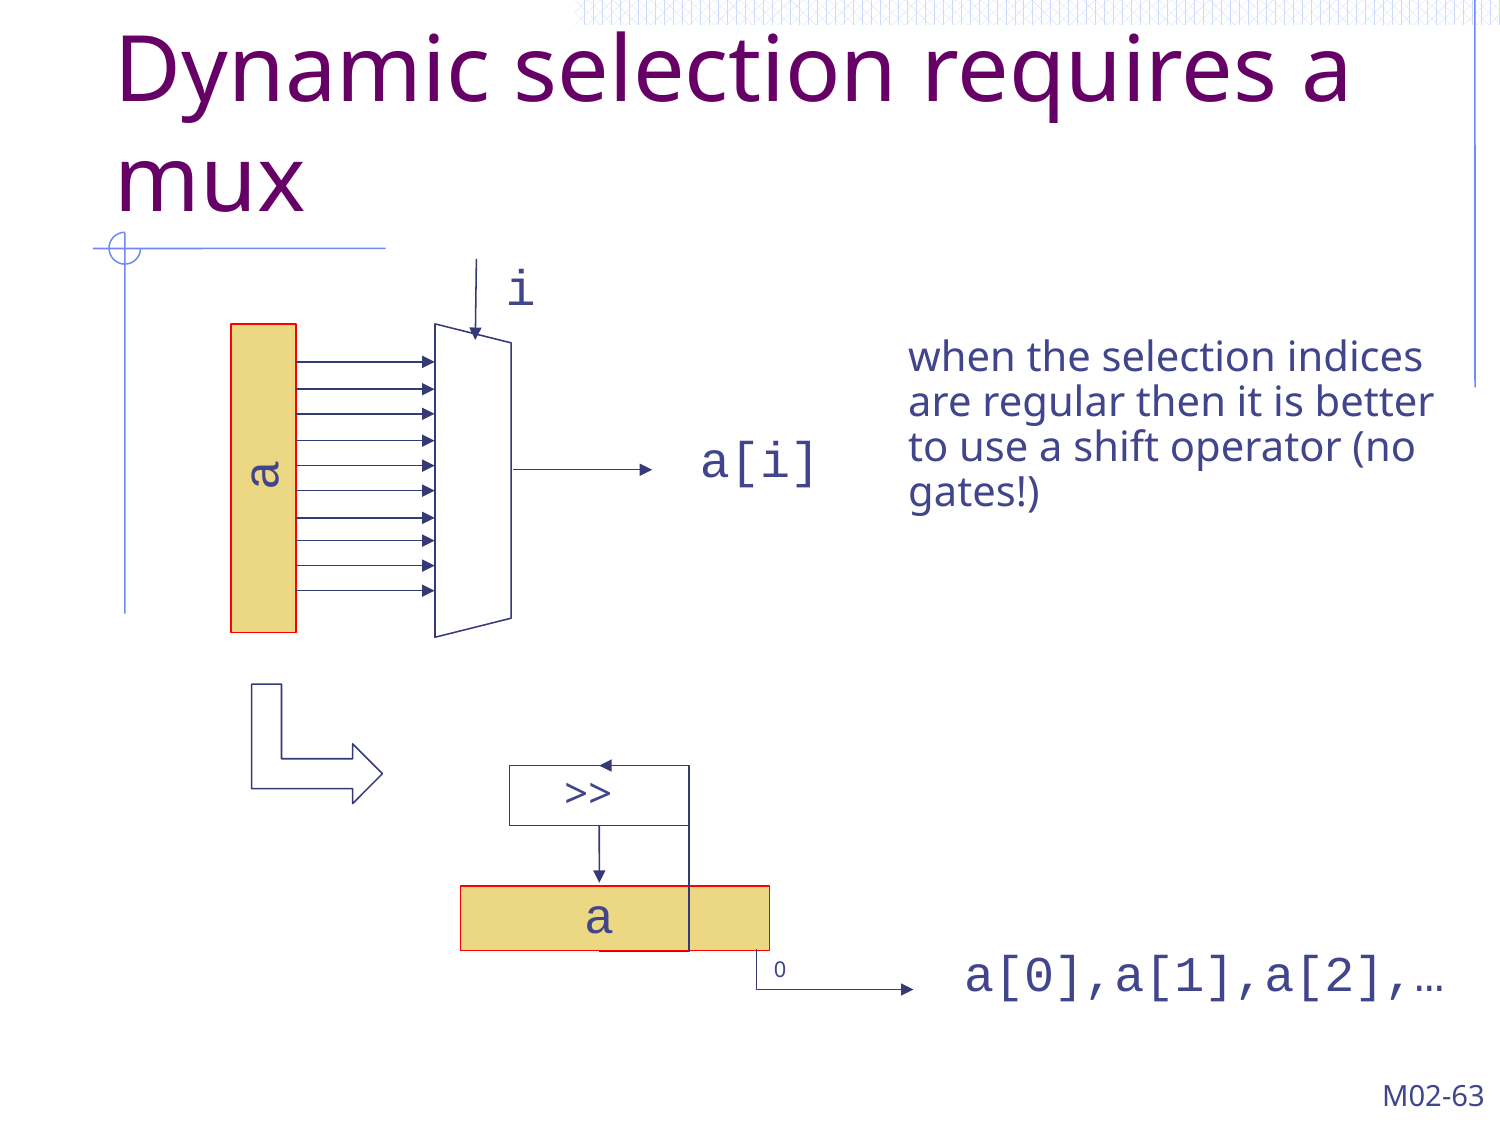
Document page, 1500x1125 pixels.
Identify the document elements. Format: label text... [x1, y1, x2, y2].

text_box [227, 254, 837, 638]
text_box when the selection indices are regular then it is better to use a shift operator (no gates!) [893, 328, 1462, 524]
title Dynamic selection requires a mux [99, 49, 1376, 238]
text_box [460, 765, 914, 992]
text_box a[0],a[1],a[2],… [949, 940, 1460, 1010]
text_box [251, 684, 383, 804]
slide_number M02-63 [1187, 1049, 1500, 1125]
